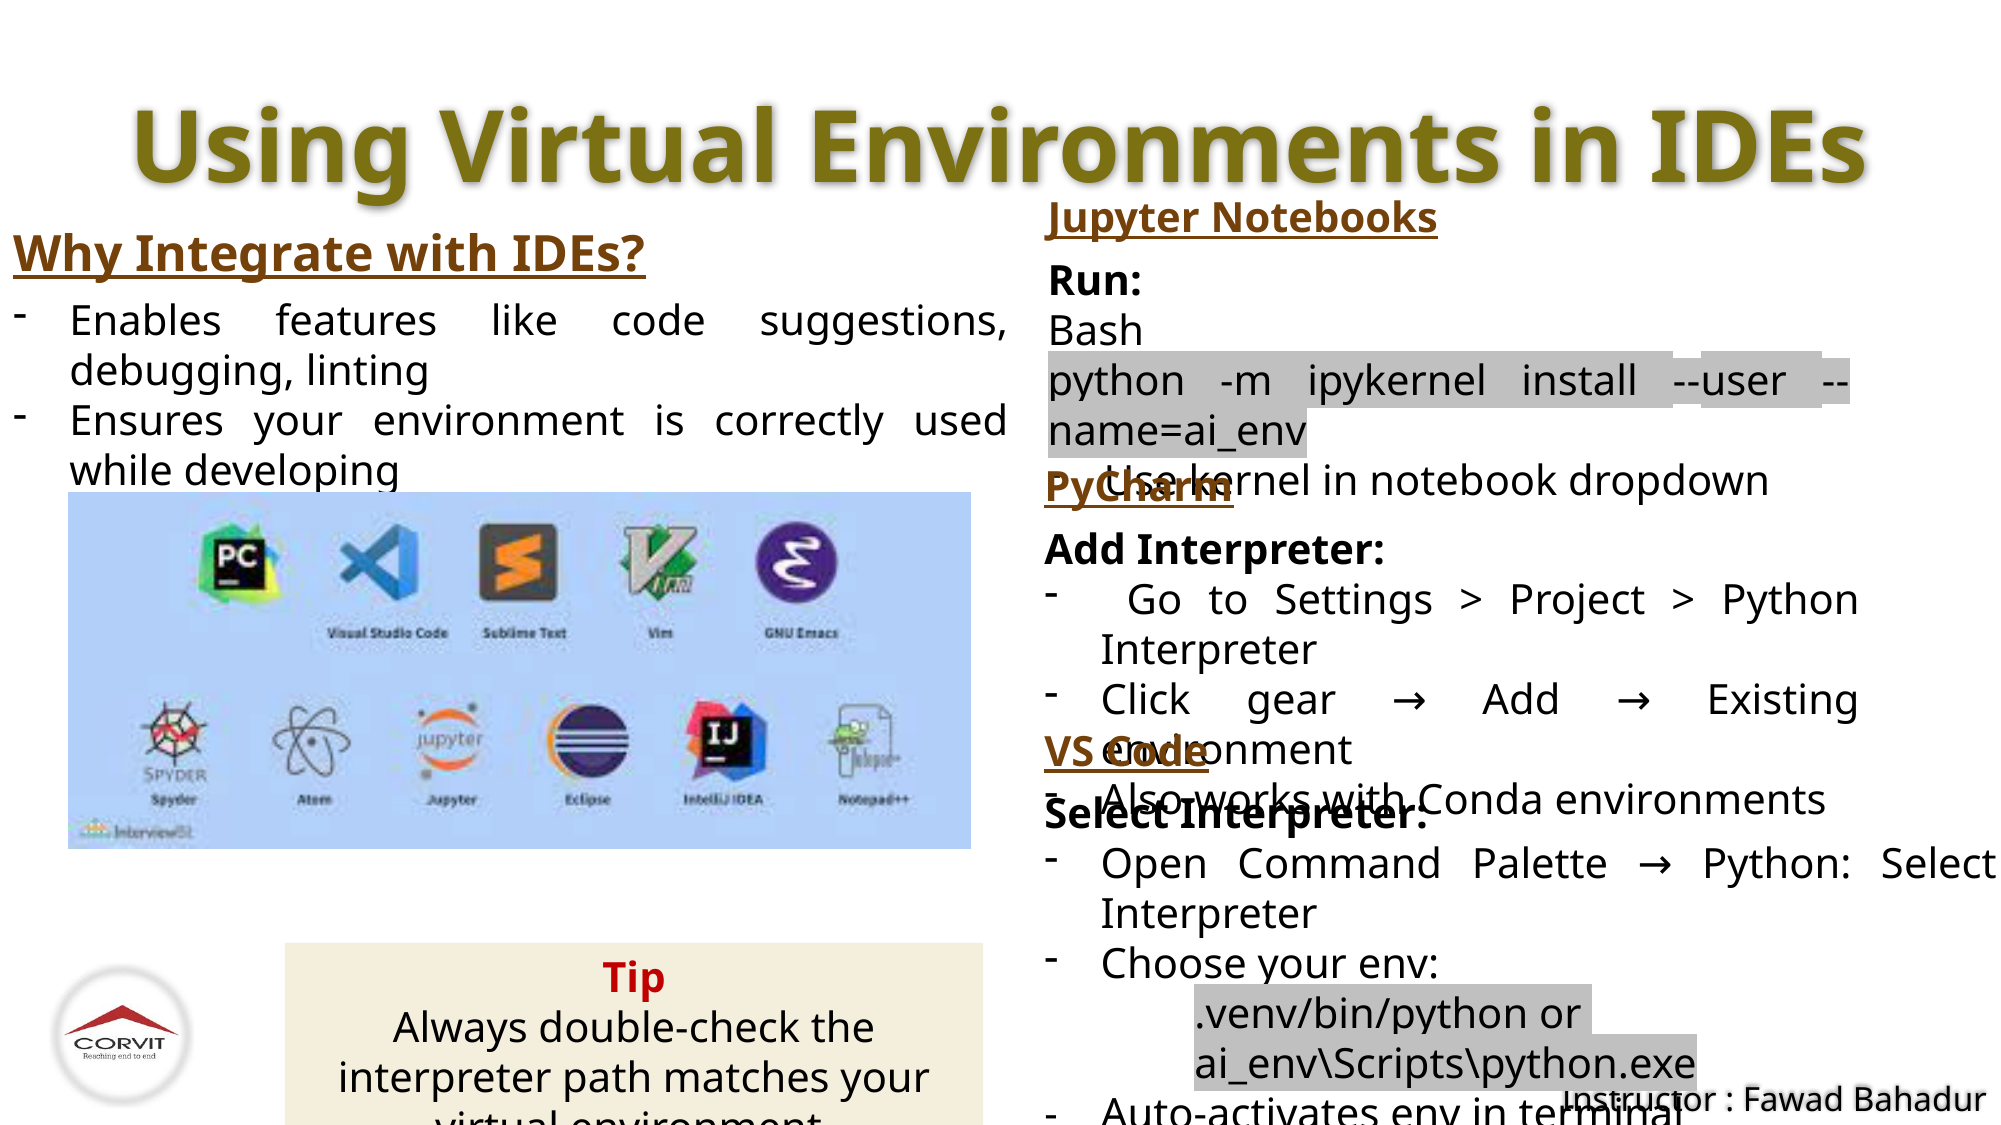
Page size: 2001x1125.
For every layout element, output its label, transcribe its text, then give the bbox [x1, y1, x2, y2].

picture [68, 492, 971, 850]
text_box Why Integrate with IDEs? Enables features like code suggestions, debugging, linting Ensures your environment is correctly used while developing [0, 208, 1024, 502]
title Using Virtual Environments in IDEs [0, 16, 2000, 212]
text_box PyCharm Add Interpreter: Go to Settings > Project > Python Interpreter Click gear → Add → Existing environment Also works with Conda environments [1029, 447, 1875, 712]
text_box Jupyter Notebooks Run: Bash python -m ipykernel install --user --name=ai_env Use kernel in notebook dropdown [1032, 178, 1865, 447]
text_box VS Code Select Interpreter: Open Command Palette → Python: Select Interpreter Choose your env: .venv/bin/python or ai_env\Scripts\python.exe - Auto-activates env in terminal [1029, 712, 2000, 1125]
picture [48, 962, 195, 1109]
text_box Tip Always double-check the interpreter path matches your virtual environment. [284, 942, 984, 1125]
